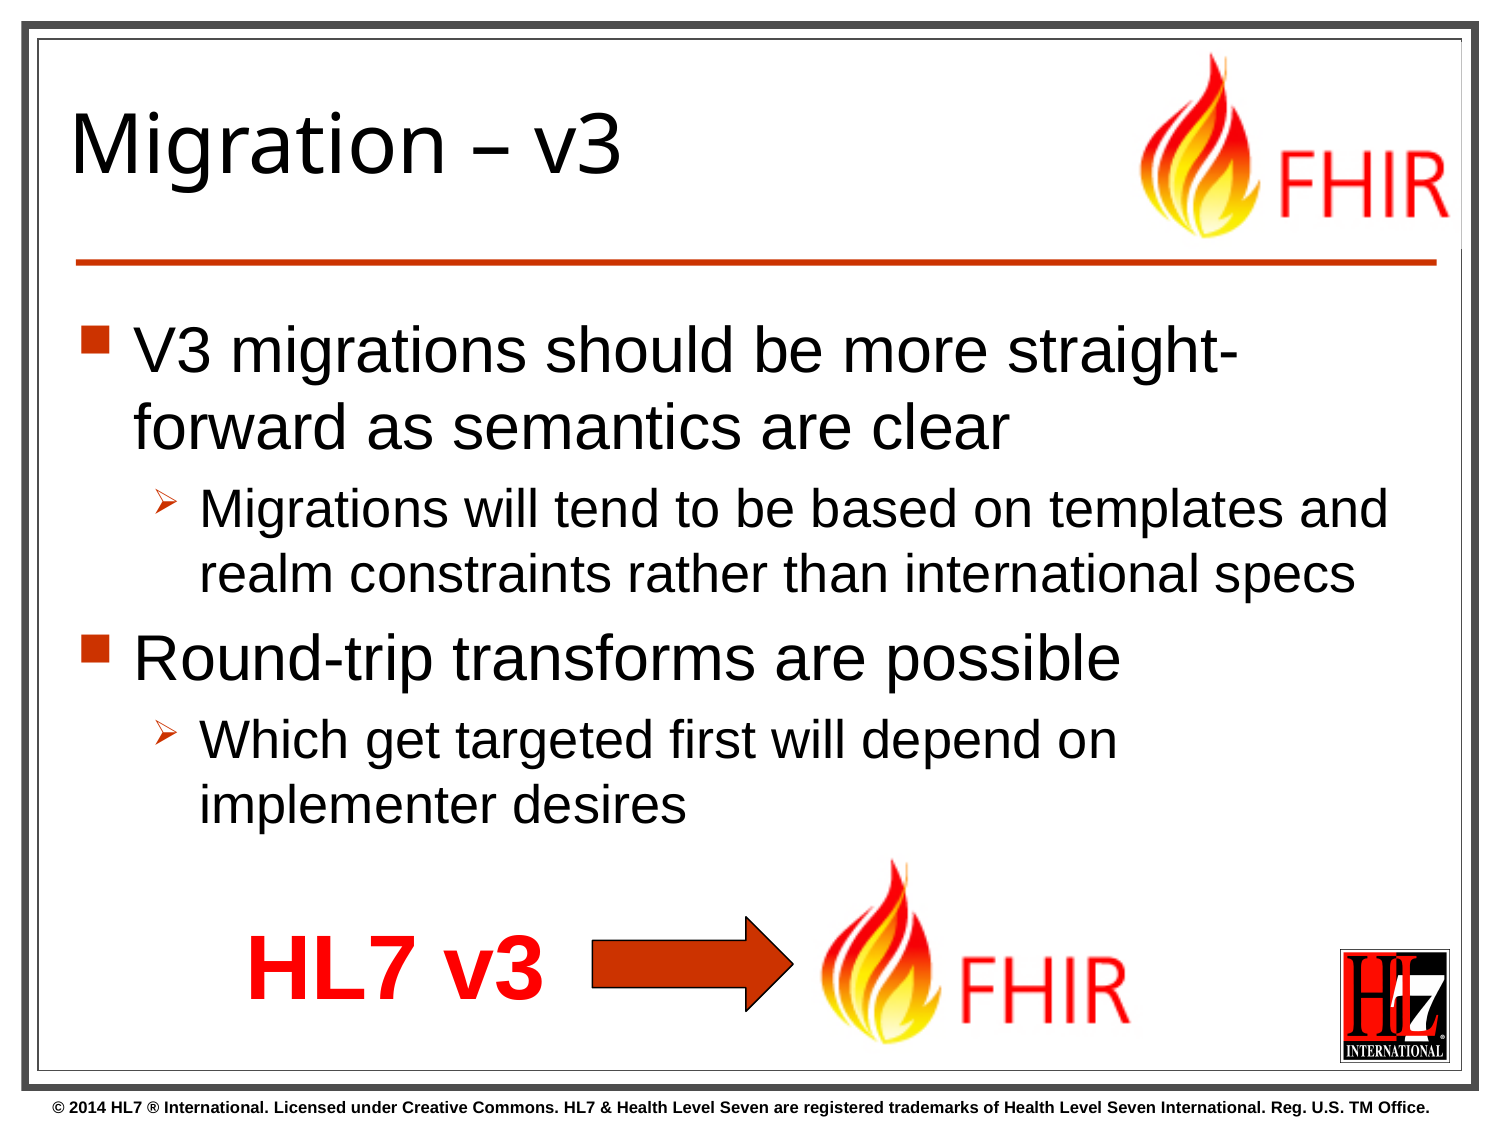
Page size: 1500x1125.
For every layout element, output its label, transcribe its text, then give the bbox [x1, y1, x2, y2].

list V3 migrations should be more straight-forward as semantics are clear Migrations will tend to be based on templates and realm constraints rather than international specs Round-trip transforms are possible Which get targeted first will depend on implementer desires [62, 299, 1438, 1035]
title Migration – v3 [53, 54, 1128, 244]
picture [1128, 42, 1462, 249]
text_box [592, 916, 794, 1012]
picture [808, 847, 1143, 1054]
text_box HL7 v3 [230, 900, 573, 1026]
picture [1340, 949, 1450, 1063]
